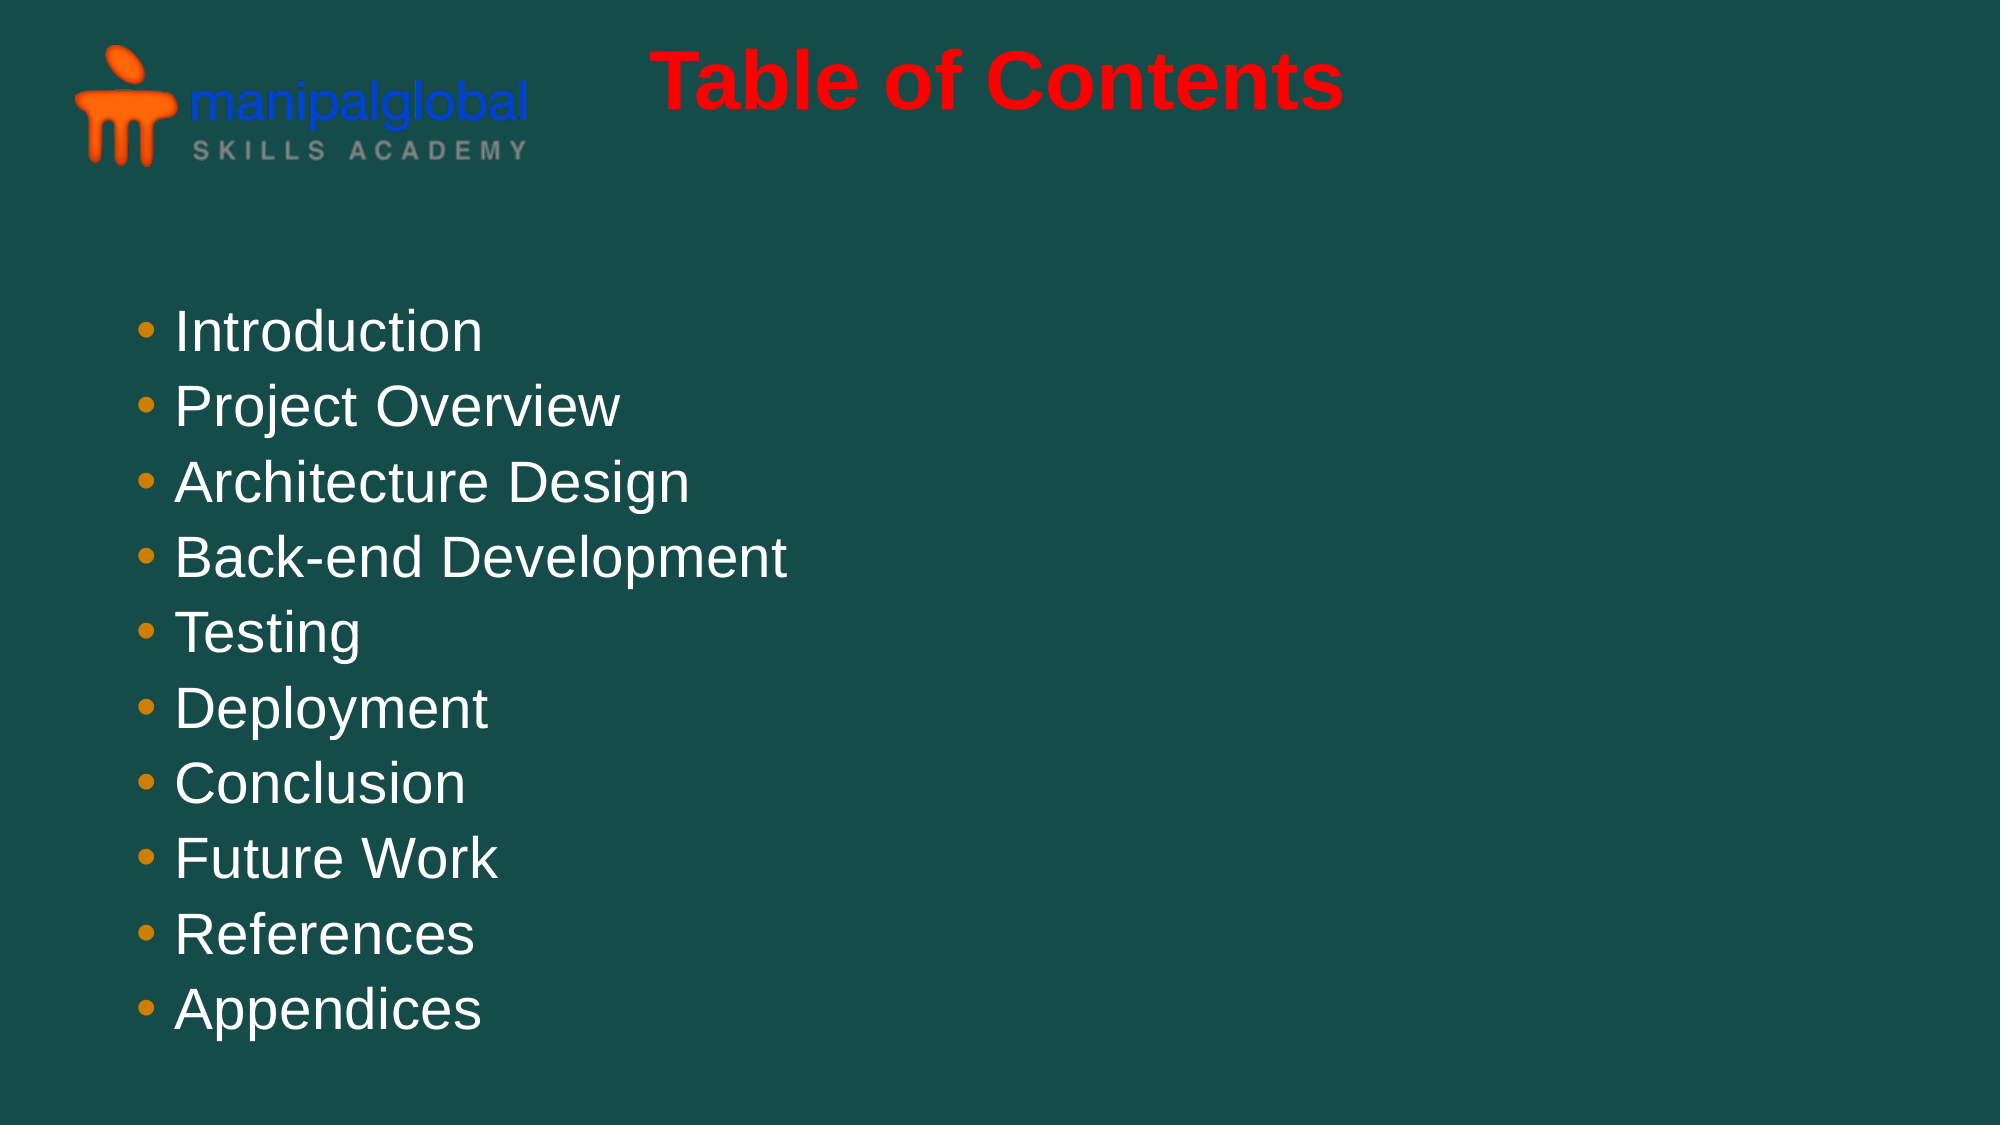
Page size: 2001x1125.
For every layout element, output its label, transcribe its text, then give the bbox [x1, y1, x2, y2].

title Table of Contents [118, 26, 1878, 144]
list Introduction Project Overview Architecture Design Back-end Development Testing Deployment Conclusion Future Work References Appendices [118, 218, 1878, 1072]
picture [75, 45, 526, 167]
